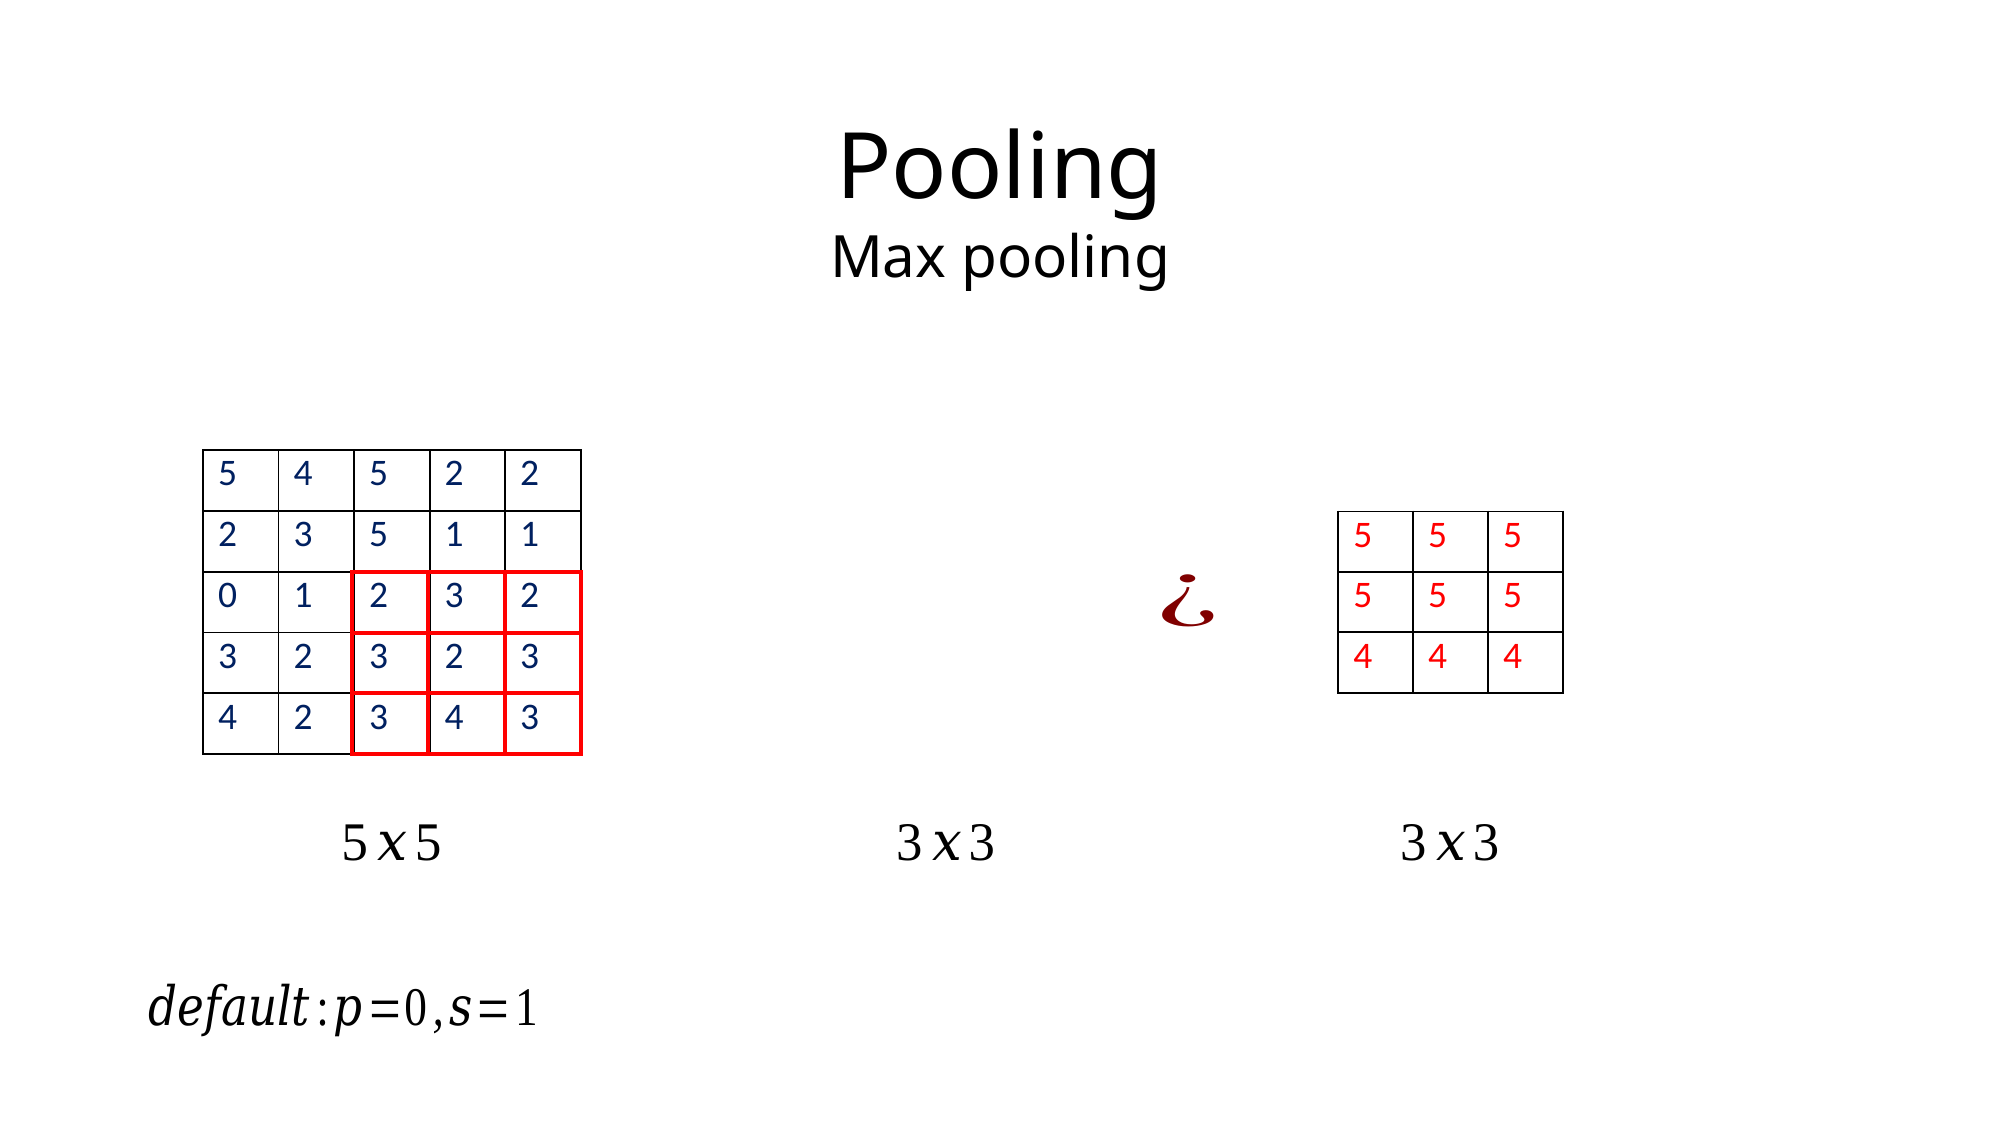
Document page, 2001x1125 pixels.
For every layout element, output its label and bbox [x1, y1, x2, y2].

table_cell [431, 512, 504, 570]
table_header [279, 451, 353, 510]
table_header [506, 451, 580, 510]
table_cell [507, 635, 579, 691]
table_header [1489, 512, 1562, 571]
table_cell [204, 694, 278, 753]
table_cell [1339, 573, 1412, 631]
table_header [431, 451, 504, 510]
table_cell [1339, 633, 1412, 692]
table_header [507, 574, 579, 631]
table_header [354, 574, 426, 631]
table_cell [430, 695, 503, 752]
table_header [430, 574, 503, 631]
table_cell [430, 635, 503, 691]
table_cell [279, 512, 353, 571]
table_header [1414, 512, 1487, 571]
text_box [137, 147, 1863, 366]
table_cell [279, 694, 350, 753]
table_cell [1414, 573, 1487, 631]
table_header [1339, 512, 1412, 571]
table_cell [1414, 633, 1487, 692]
table_cell [1489, 633, 1562, 692]
table_header [204, 451, 278, 510]
table_cell [279, 573, 350, 632]
title [137, 59, 1863, 147]
table_cell [1489, 573, 1562, 631]
table_header [355, 451, 429, 510]
table_cell [204, 573, 278, 632]
table_cell [355, 512, 429, 570]
table_cell [279, 633, 350, 692]
table_cell [354, 635, 426, 691]
table_cell [204, 512, 278, 571]
table_cell [354, 695, 426, 752]
table_cell [506, 512, 580, 570]
table_cell [204, 633, 278, 692]
table_cell [507, 695, 579, 752]
